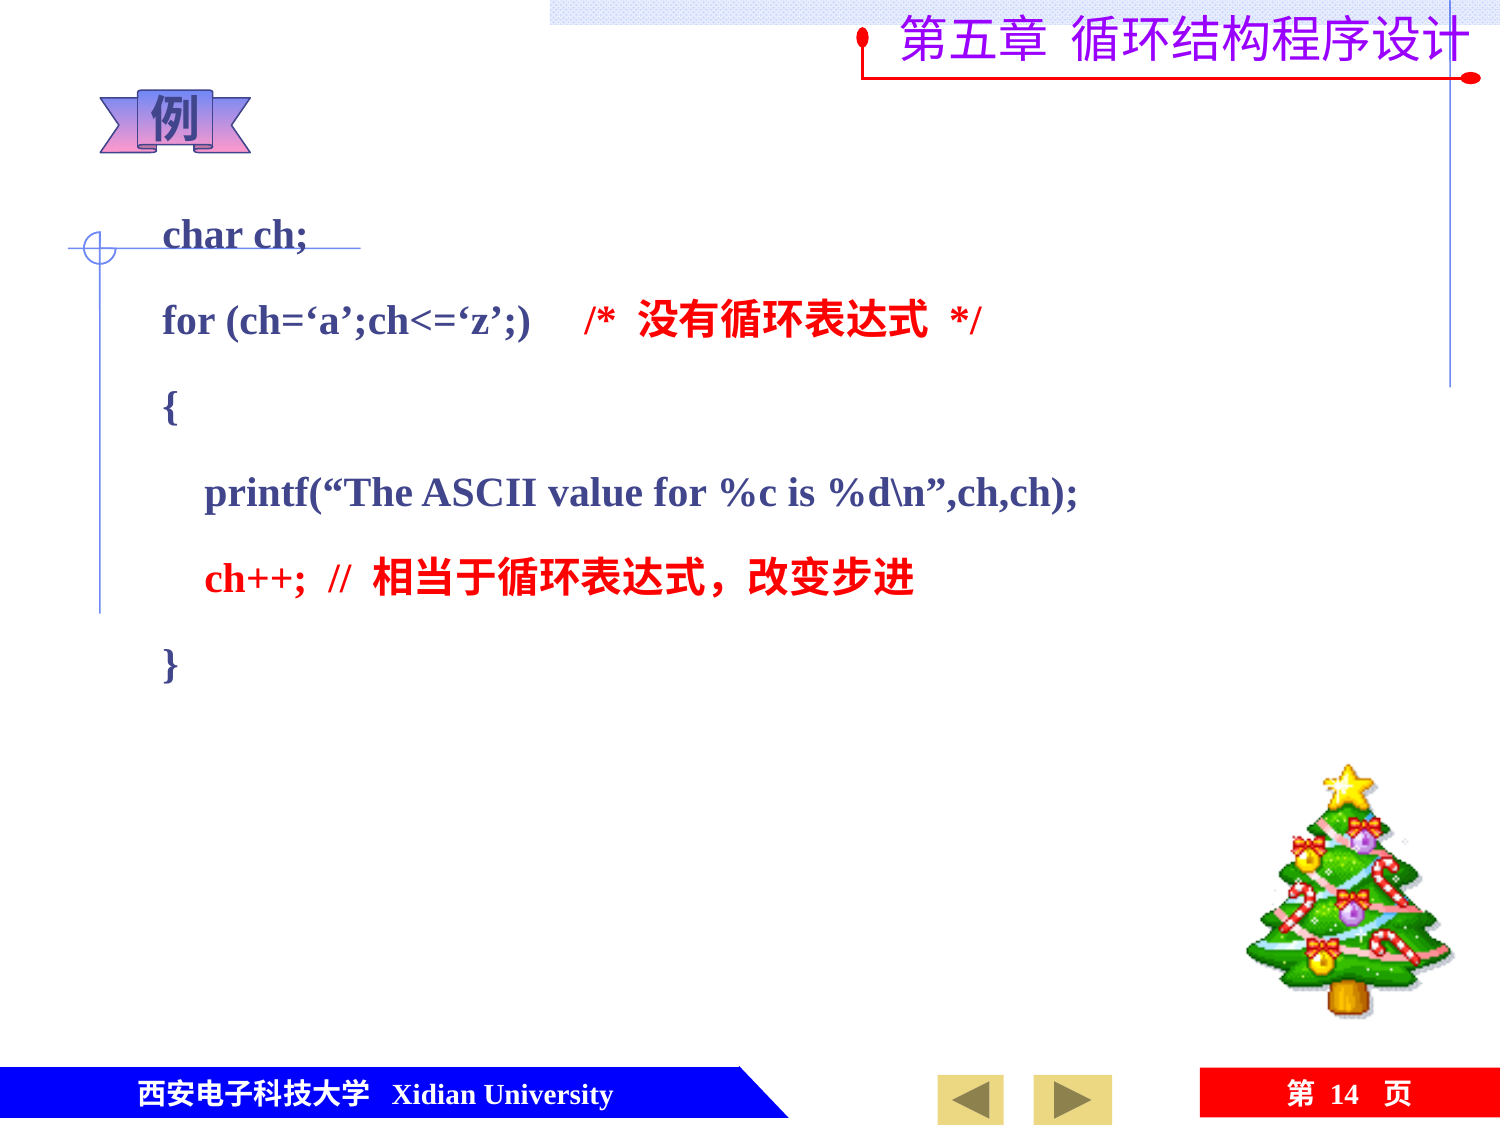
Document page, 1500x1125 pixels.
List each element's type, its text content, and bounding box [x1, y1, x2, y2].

text_box char ch; for (ch=‘a’;ch<=‘z’;) /* 没有循环表达式 */ { printf(“The ASCII value for %c is %d\n”,ch,ch); ch++; // 相当于循环表达式，改变步进 } [147, 184, 1423, 695]
picture [1198, 739, 1500, 1041]
picture [549, 0, 862, 25]
text_box [937, 1074, 1004, 1125]
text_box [862, 0, 1500, 79]
text_box [1033, 1074, 1113, 1125]
text_box 例 [100, 90, 251, 153]
